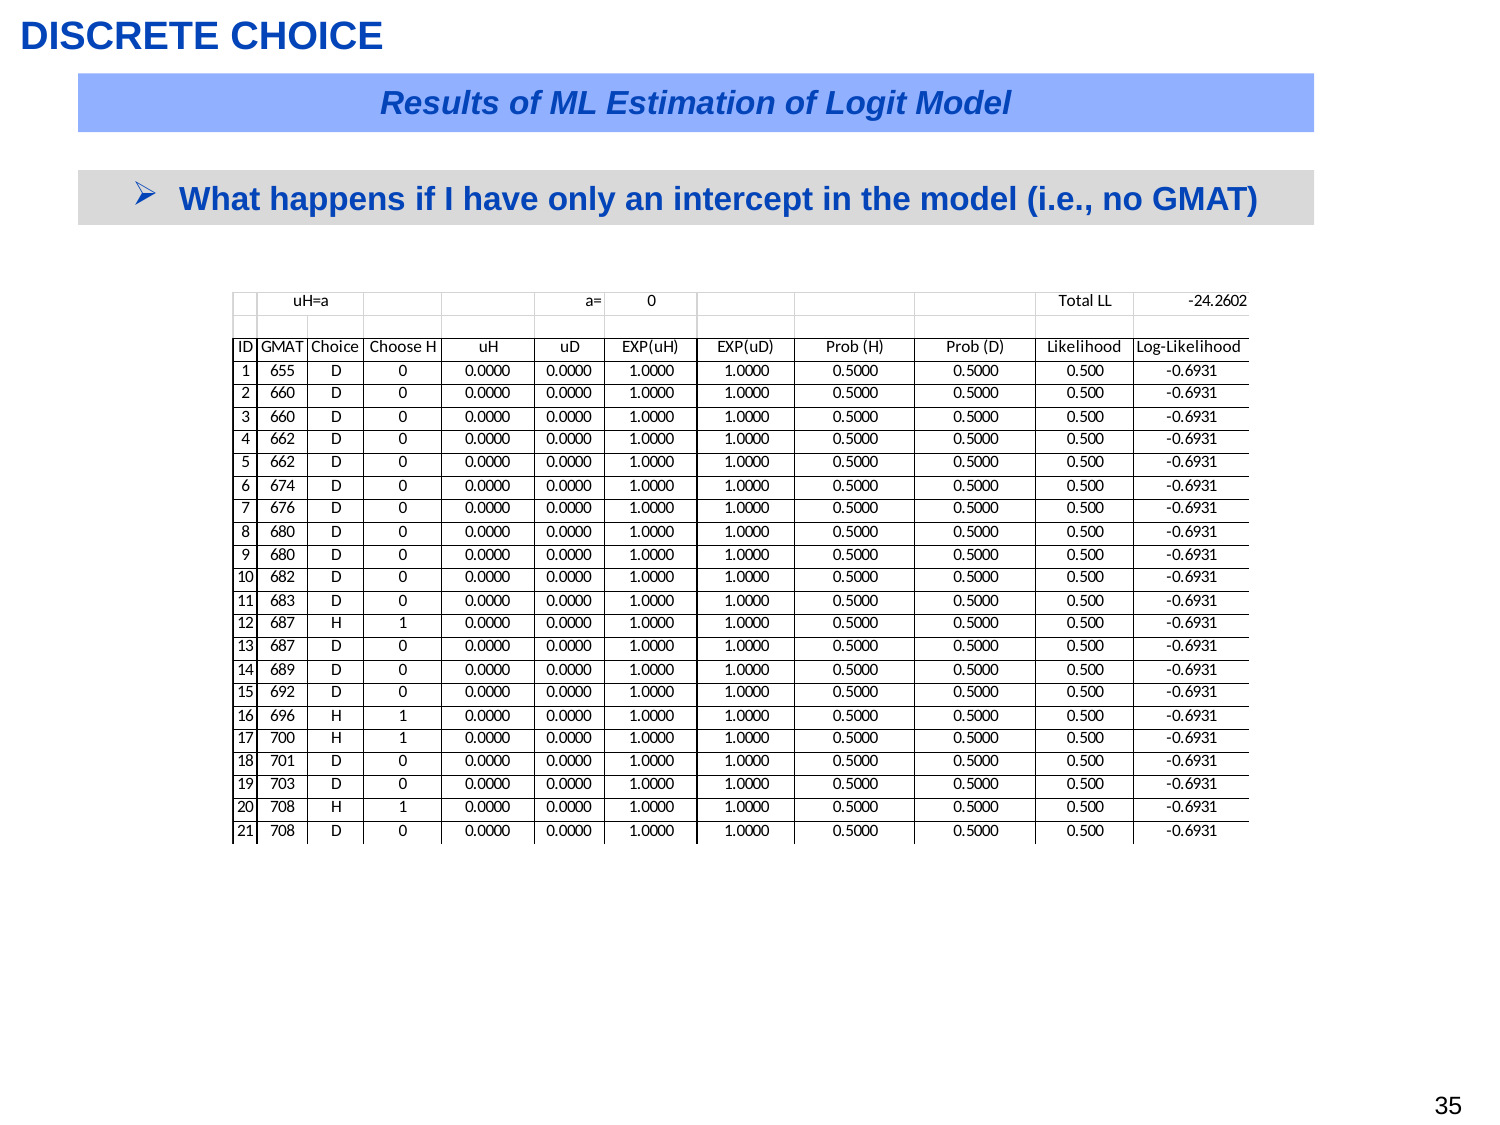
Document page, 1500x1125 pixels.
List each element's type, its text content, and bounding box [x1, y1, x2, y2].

picture [232, 291, 1251, 846]
text_box What happens if I have only an intercept in the model (i.e., no GMAT) [78, 170, 1315, 225]
title DISCRETE CHOICE [19, 9, 1463, 47]
slide_number 34 [1149, 1089, 1463, 1121]
text_box Results of ML Estimation of Logit Model [78, 73, 1315, 133]
